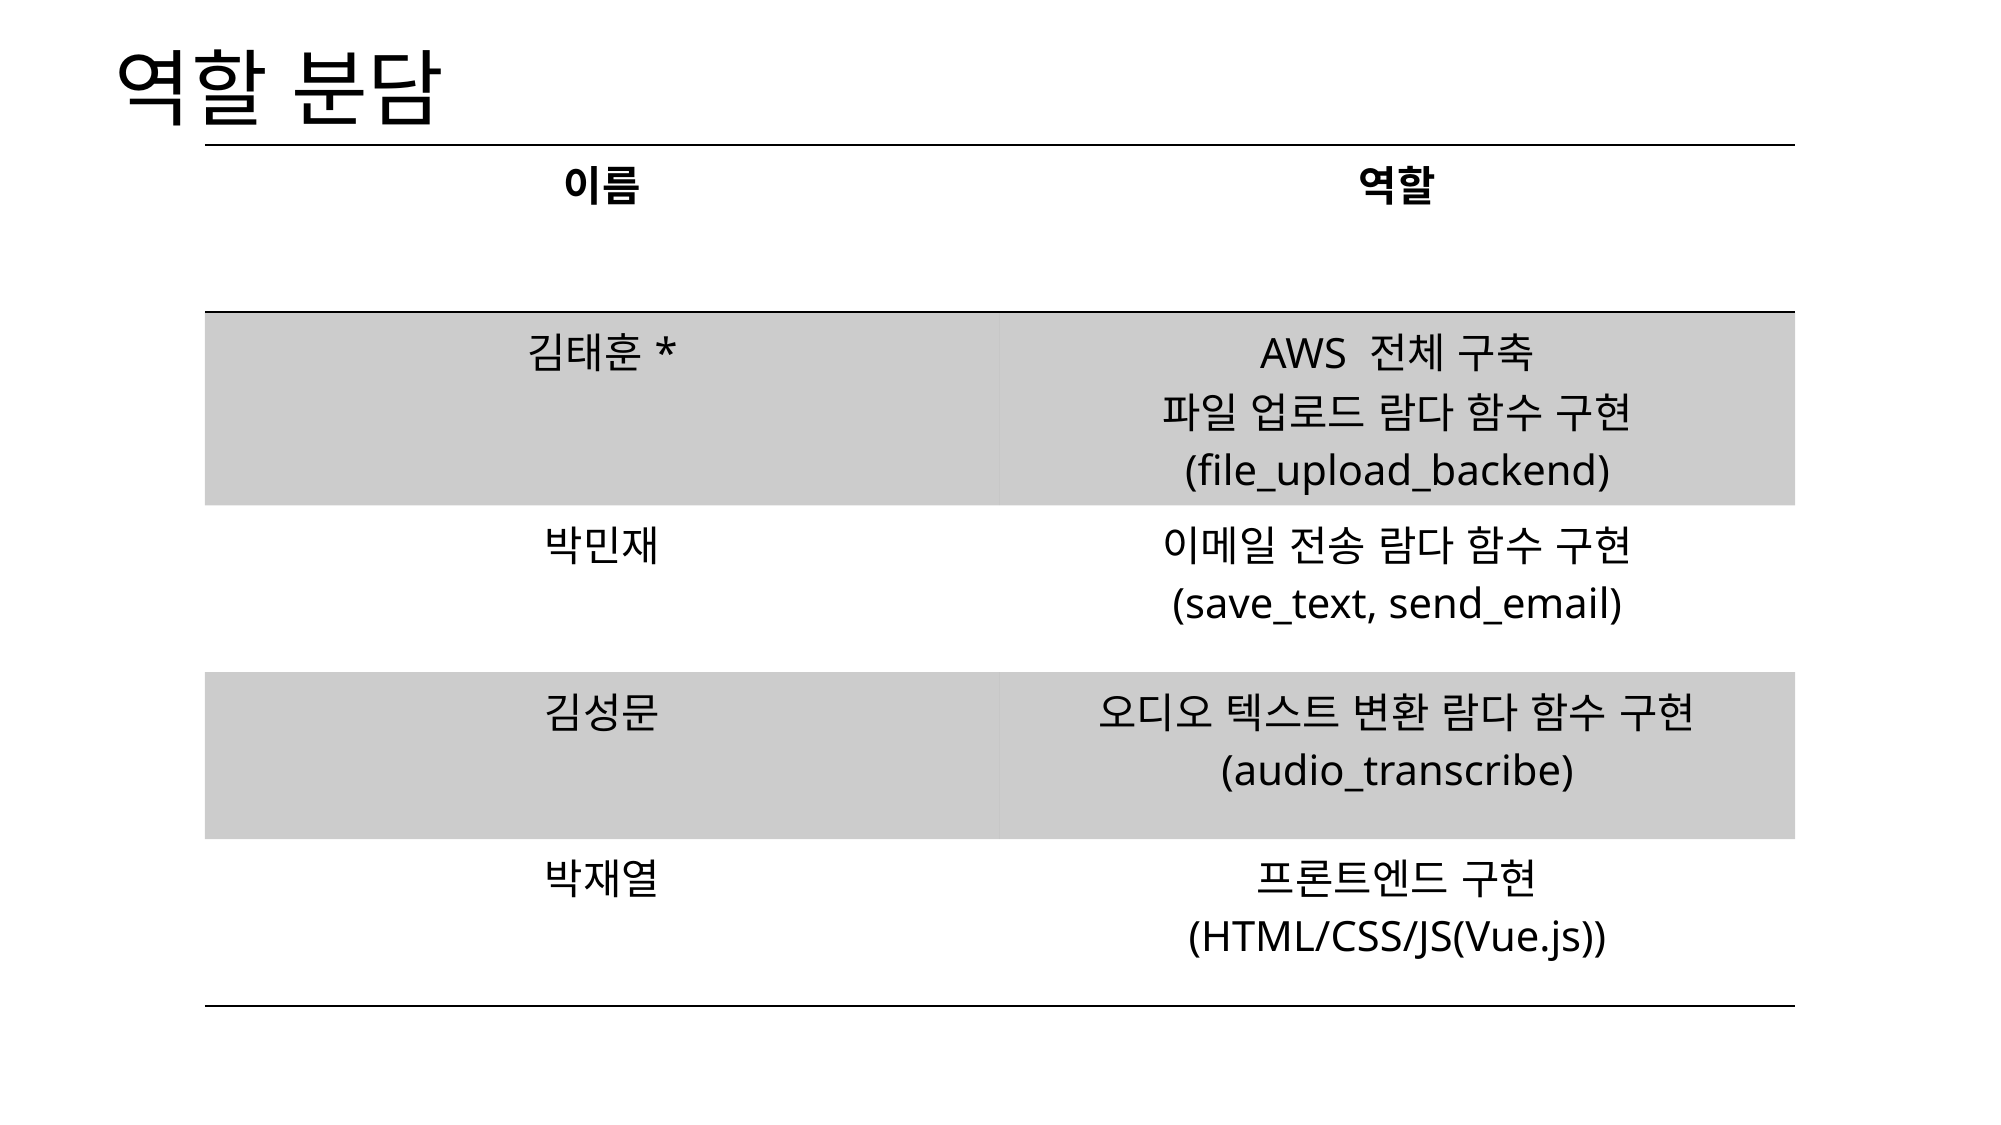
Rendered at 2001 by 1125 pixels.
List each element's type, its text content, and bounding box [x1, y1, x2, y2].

text_box 역할 분담 [100, 29, 460, 144]
table_header 이름 [205, 146, 1000, 311]
table_cell 박민재 [205, 505, 1000, 672]
table_cell 김성문 [205, 672, 1000, 839]
table_cell 이메일 전송 람다 함수 구현 (save_text, send_email) [1000, 505, 1795, 672]
table_header 역할 [1000, 146, 1795, 311]
table_cell 오디오 텍스트 변환 람다 함수 구현 (audio_transcribe) [1000, 672, 1795, 839]
table_cell 김태훈* [205, 313, 1000, 505]
table_cell AWS 전체 구축 파일 업로드 람다 함수 구현 (file_upload_backend) [1000, 313, 1795, 505]
table_cell 프론트엔드 구현 (HTML/CSS/JS(Vue.js)) [1000, 839, 1795, 1005]
table_cell 박재열 [205, 839, 1000, 1005]
